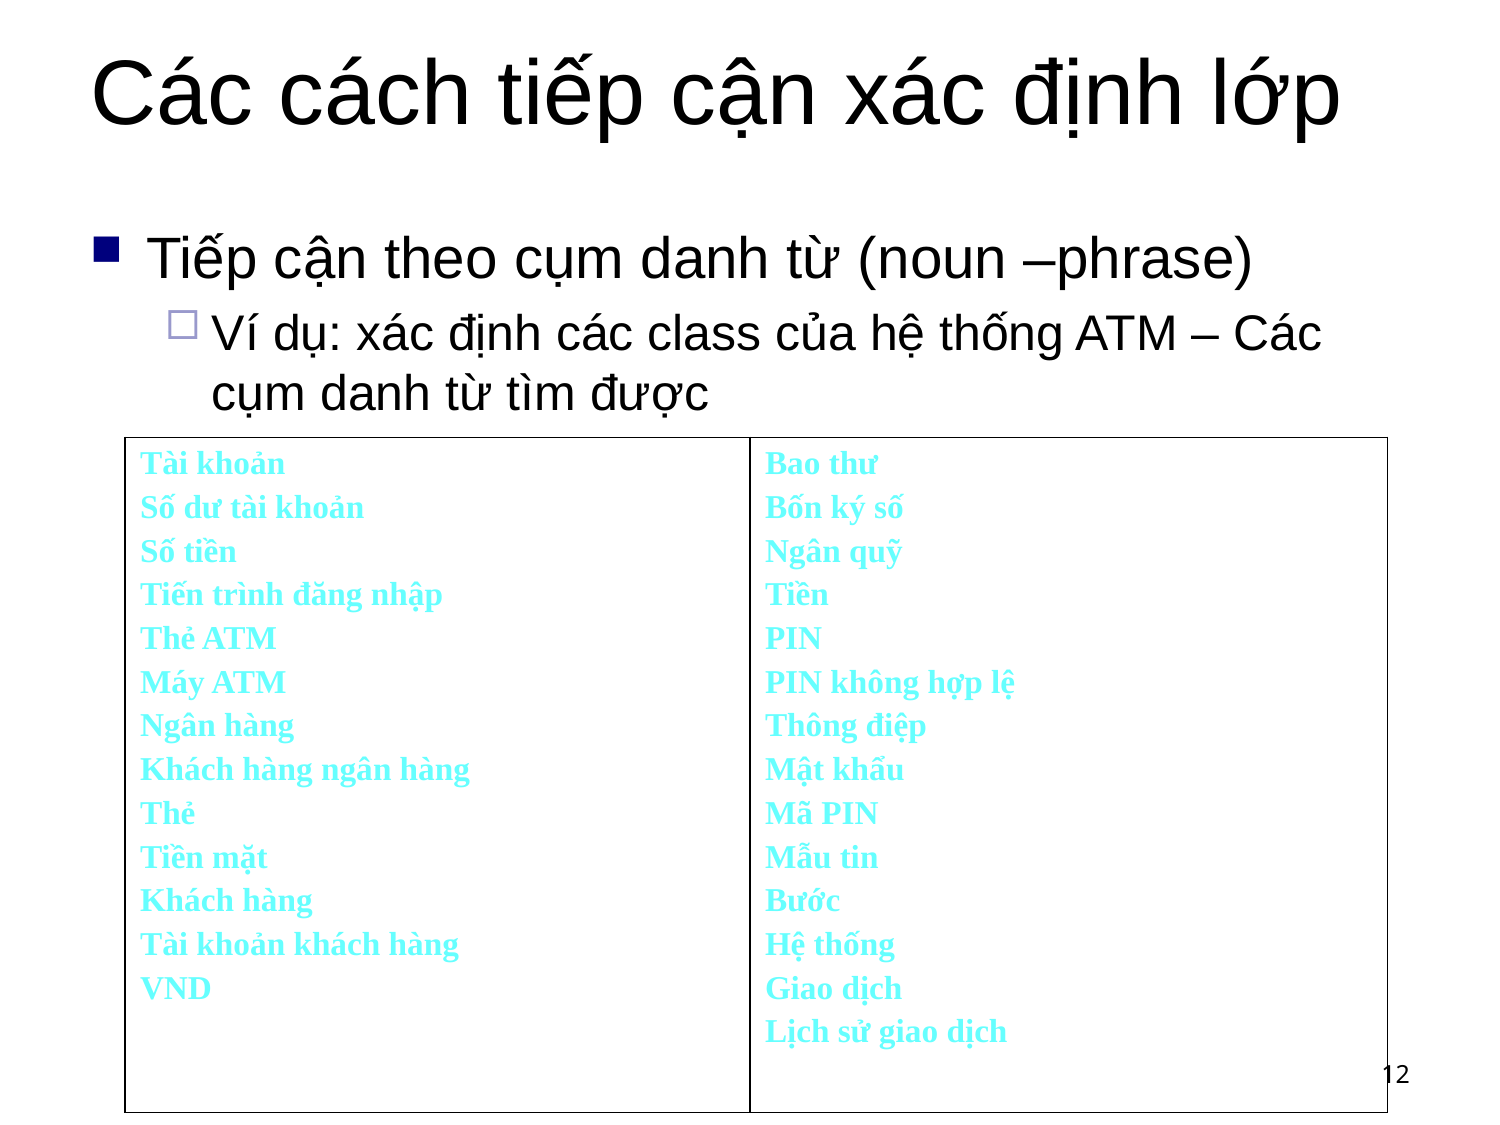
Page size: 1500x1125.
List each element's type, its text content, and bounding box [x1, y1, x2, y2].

table_header Bao thư Bốn ký số Ngân quỹ Tiền PIN PIN không hợp lệ Thông điệp Mật khẩu Mã PIN Mẫu tin Bước Hệ thống Giao dịch Lịch sử giao dịch [751, 438, 1387, 1112]
slide_number 12 [1388, 1024, 1426, 1101]
title Các cách tiếp cận xác định lớp [74, 0, 1426, 201]
list Tiếp cận theo cụm danh từ (noun –phrase) Ví dụ: xác định các class của hệ thống ATM – Các cụm danh từ tìm được [74, 212, 1401, 956]
table_header Tài khoản Số dư tài khoản Số tiền Tiến trình đăng nhập Thẻ ATM Máy ATM Ngân hàng Khách hàng ngân hàng Thẻ Tiền mặt Khách hàng Tài khoản khách hàng VND [126, 438, 749, 1112]
